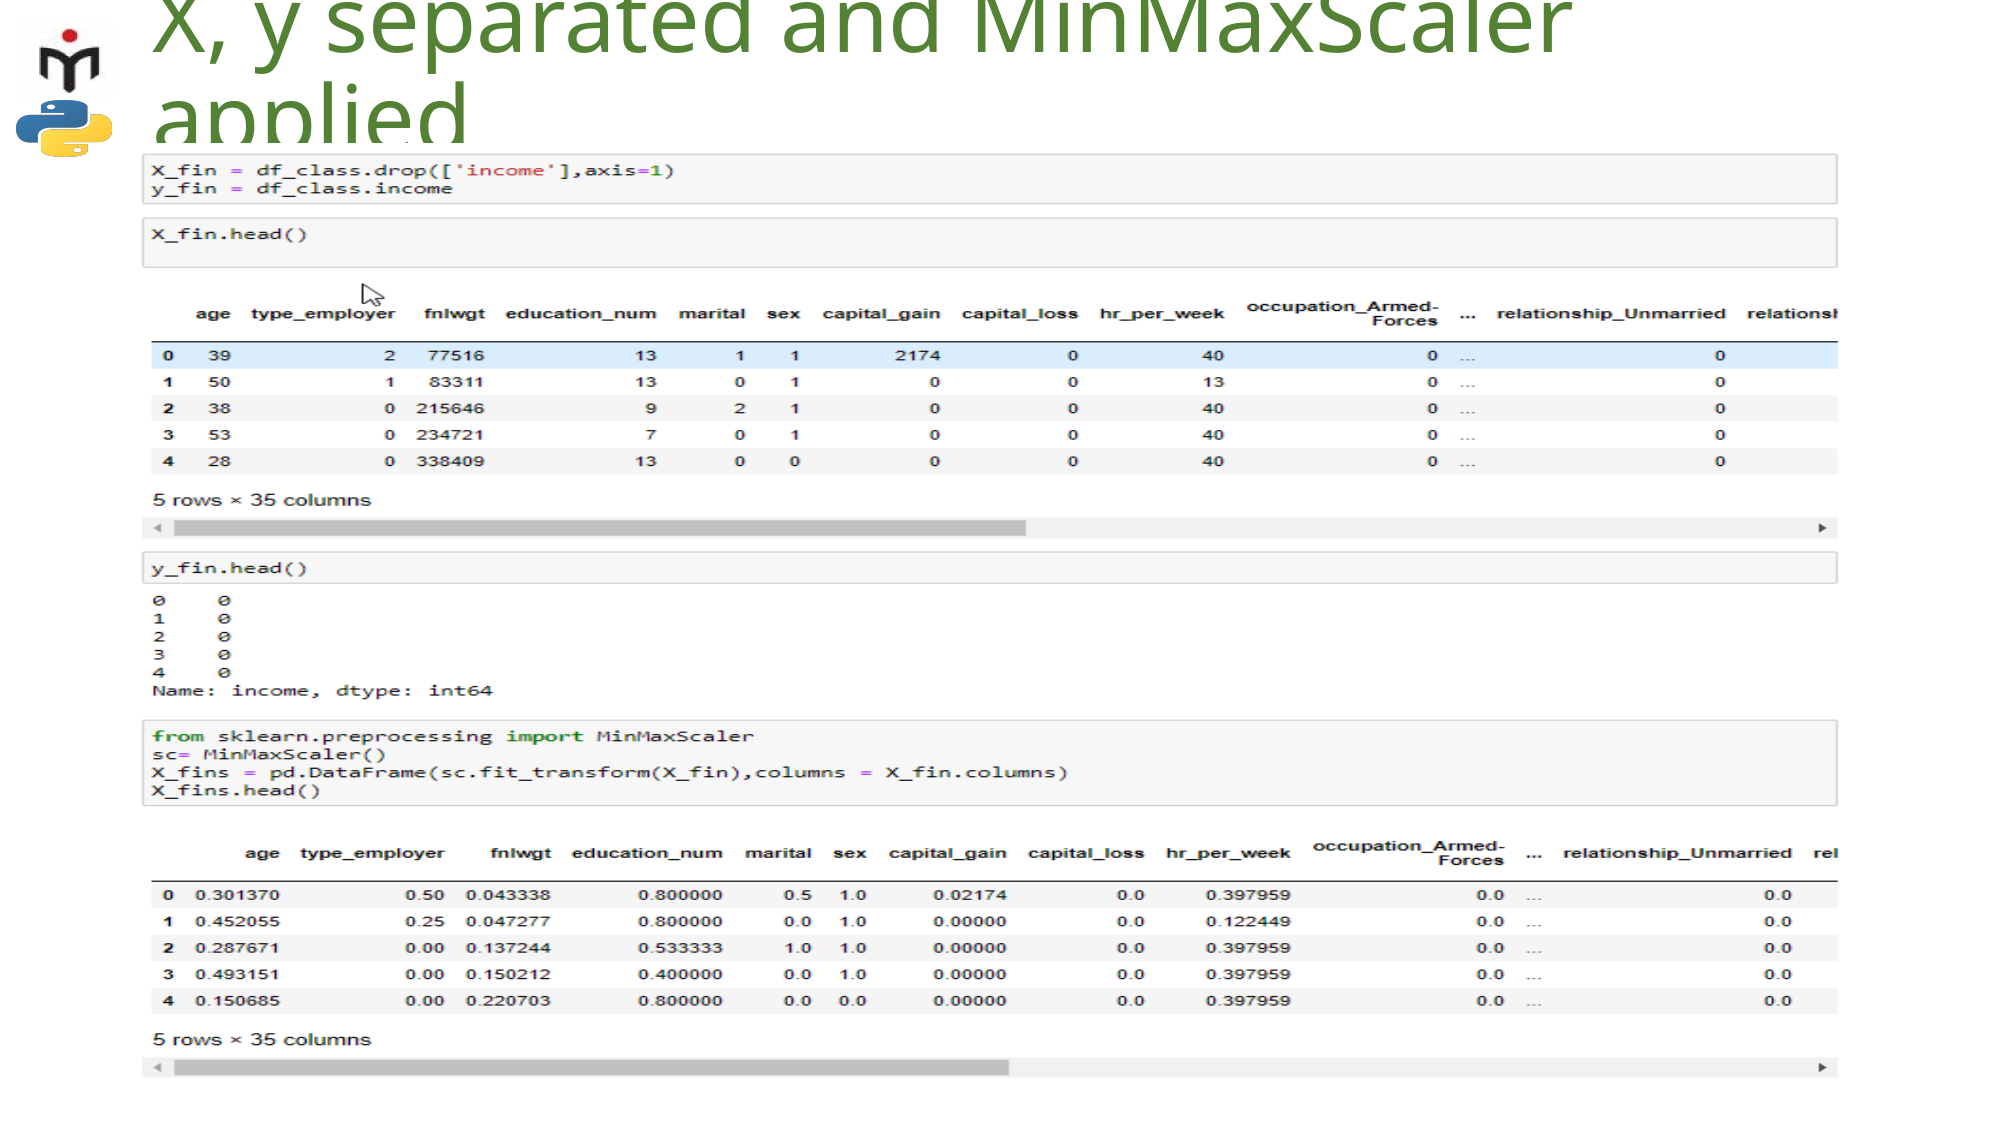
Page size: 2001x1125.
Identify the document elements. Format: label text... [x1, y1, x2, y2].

picture [16, 19, 115, 157]
title X, y separated and MinMaxScaler applied [137, 0, 1863, 181]
picture [134, 143, 1861, 1085]
